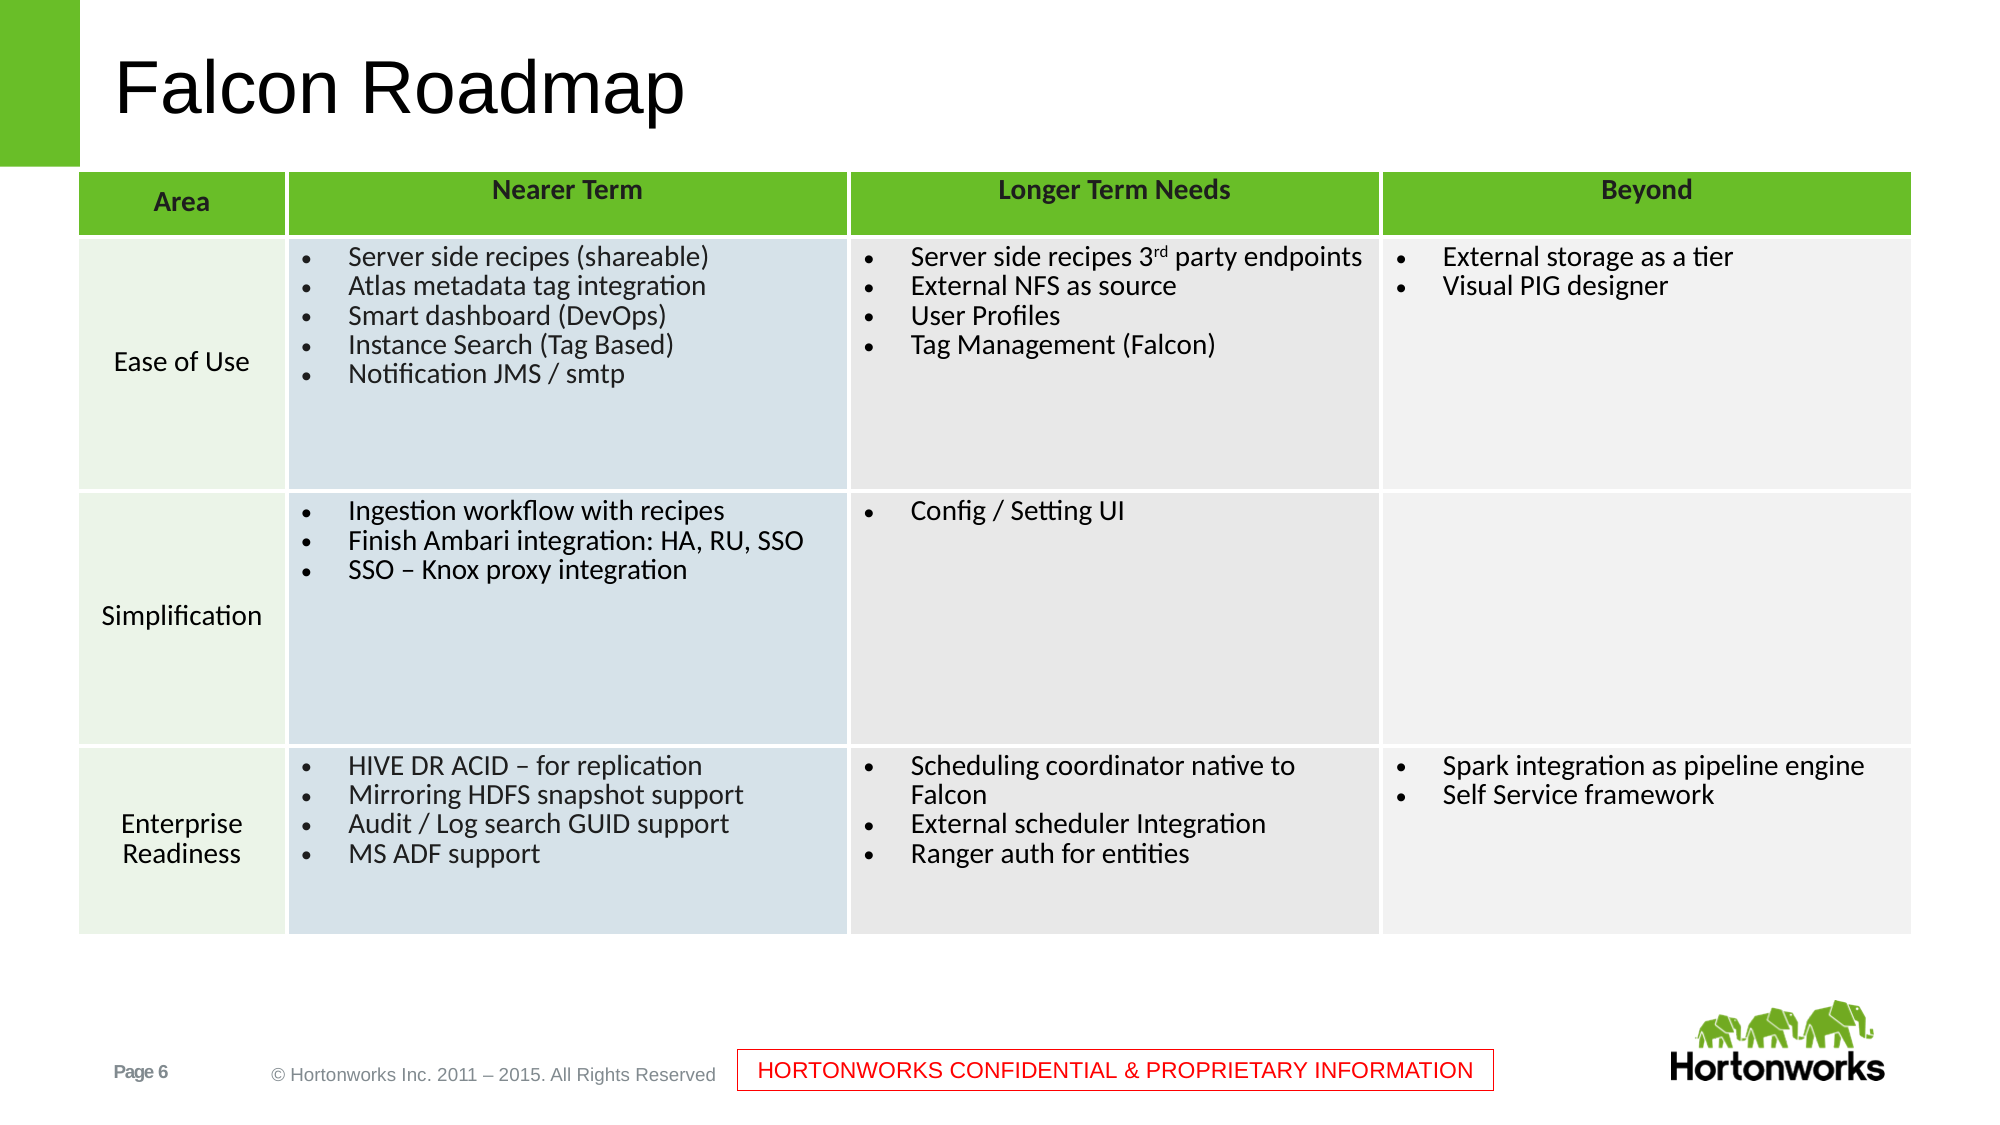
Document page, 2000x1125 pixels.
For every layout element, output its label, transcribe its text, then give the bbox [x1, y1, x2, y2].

table_cell External storage as a tier Visual PIG designer [1383, 239, 1911, 489]
table_header Area [79, 172, 285, 235]
table_cell HIVE DR ACID – for replication Mirroring HDFS snapshot support Audit / Log search GUID support MS ADF support [289, 748, 847, 934]
picture [1671, 1000, 1885, 1081]
table_cell Enterprise Readiness [79, 748, 285, 934]
table_header Longer Term Needs [851, 172, 1379, 235]
table_cell Config / Setting UI [851, 493, 1379, 744]
table_cell Ease of Use [79, 239, 285, 489]
table_cell Server side recipes 3rd party endpoints External NFS as source User Profiles Tag Management (Falcon) [851, 239, 1379, 489]
title Falcon Roadmap [99, 0, 1900, 167]
table_cell Server side recipes (shareable) Atlas metadata tag integration Smart dashboard (DevOps) Instance Search (Tag Based) Notification JMS / smtp [289, 239, 847, 489]
table_cell Ingestion workflow with recipes Finish Ambari integration: HA, RU, SSO SSO – Knox proxy integration [289, 493, 847, 744]
table_header Nearer Term [289, 172, 847, 235]
table_cell Simplification [79, 493, 285, 744]
table_cell Spark integration as pipeline engine Self Service framework [1383, 748, 1911, 934]
table_cell Scheduling coordinator native to Falcon External scheduler Integration Ranger auth for entities [851, 748, 1379, 934]
table_cell [1383, 493, 1911, 744]
table_header Beyond [1383, 172, 1911, 235]
